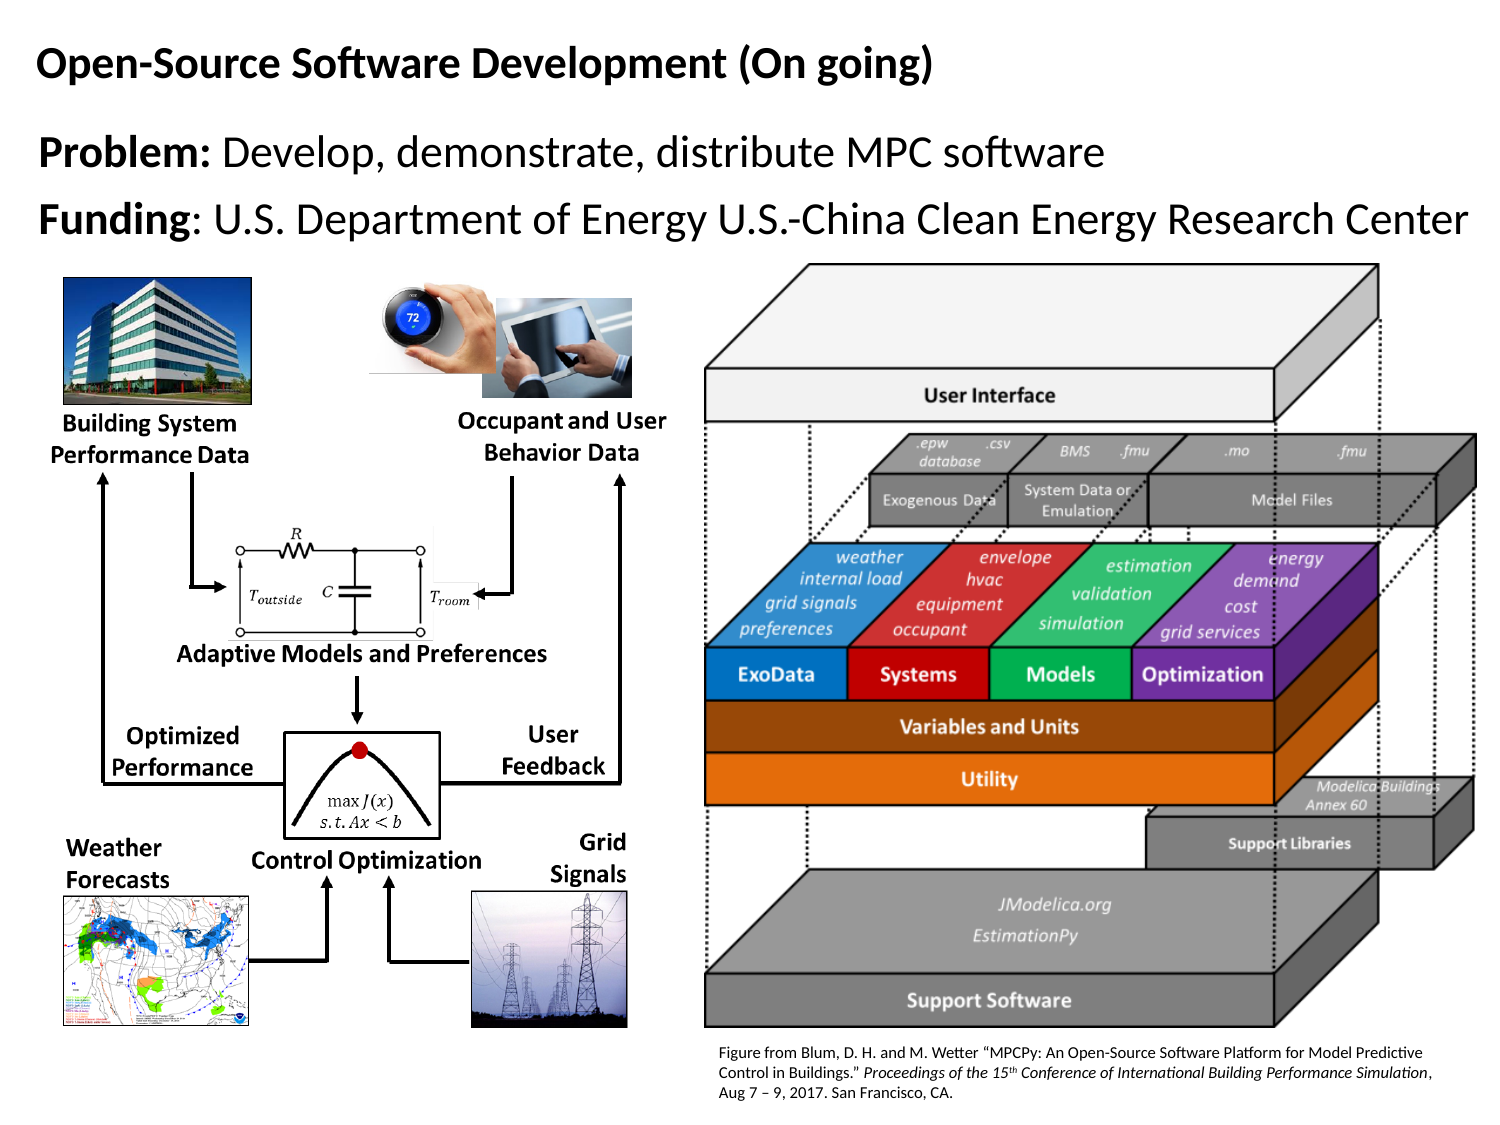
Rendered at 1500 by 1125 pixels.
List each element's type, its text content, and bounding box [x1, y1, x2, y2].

picture [14, 263, 673, 1029]
text_box Problem: Develop, demonstrate, distribute MPC software Funding: U.S. Department of Energy U.S.-China Clean Energy Research Center [23, 114, 1486, 252]
text_box Open-Source Software Development (On going) [21, 24, 950, 95]
text_box Figure from Blum, D. H. and M. Wetter “MPCPy: An Open-Source Software Platform for Model Predictive Control in Buildings.” Proceedings of the 15th Conference of International Building Performance Simulation, Aug 7 – 9, 2017. San Francisco, CA. [704, 1036, 1477, 1125]
picture [704, 263, 1477, 1029]
